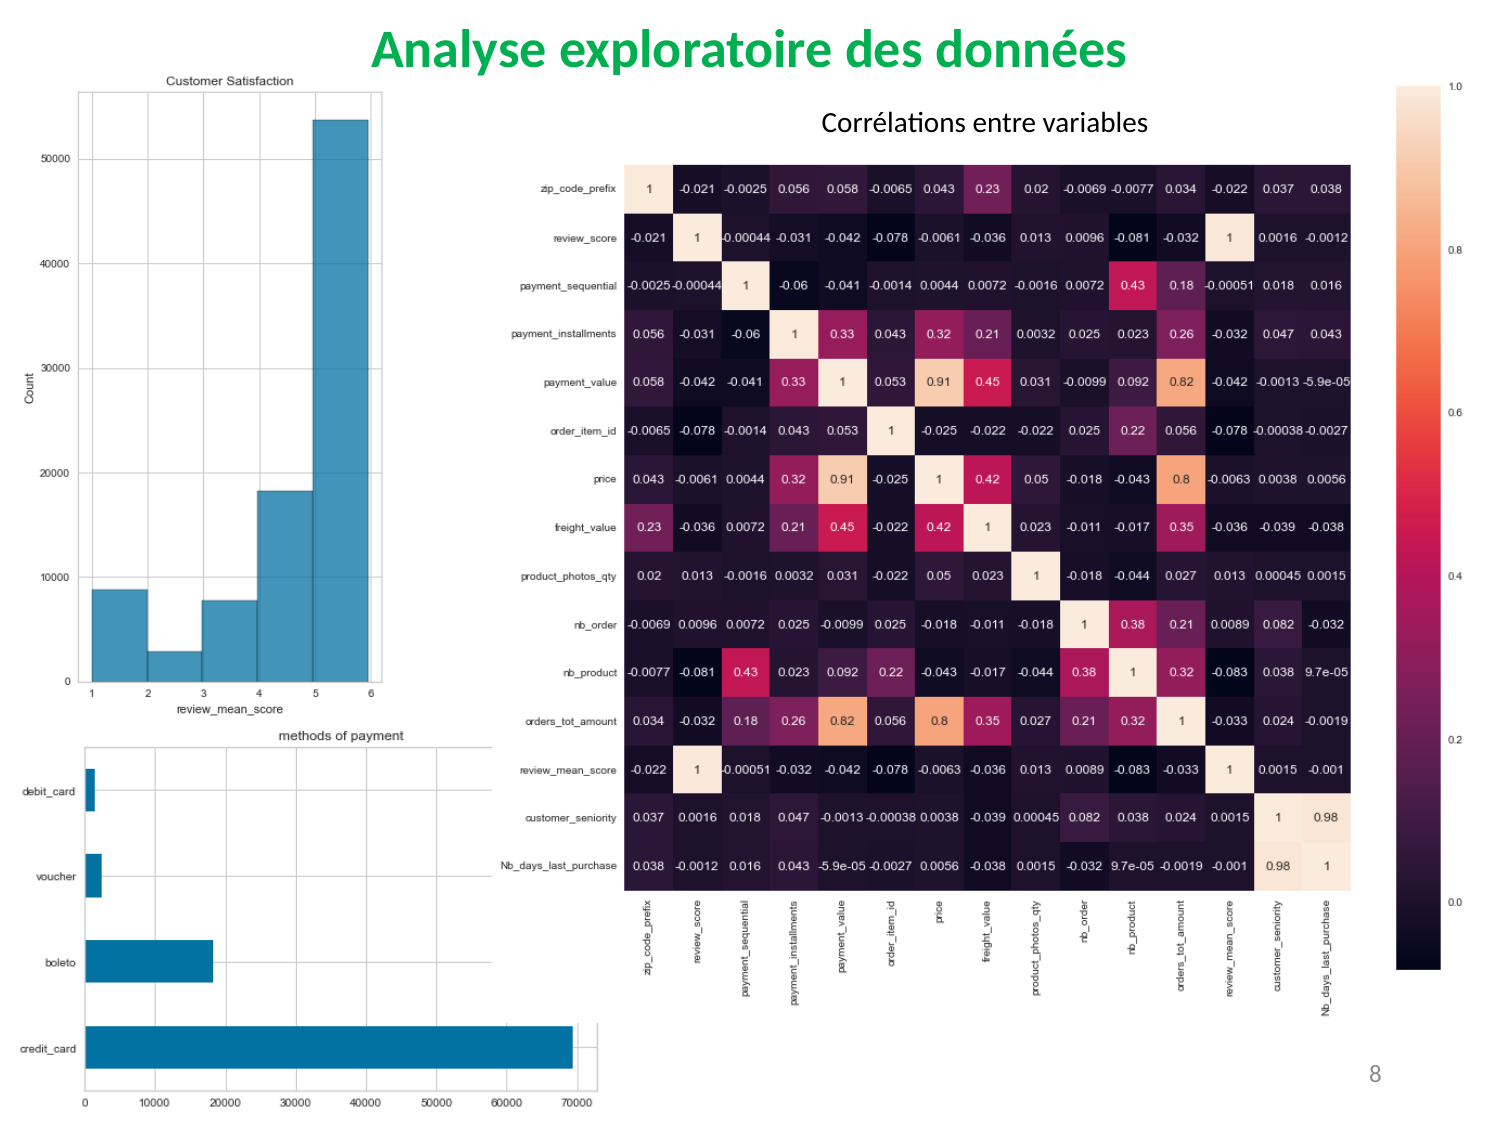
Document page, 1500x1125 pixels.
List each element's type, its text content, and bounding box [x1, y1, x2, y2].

slide_number 8 [1059, 1042, 1397, 1103]
picture [11, 75, 1470, 1117]
text_box Analyse exploratoire des données [183, 5, 1317, 86]
picture [17, 69, 389, 722]
